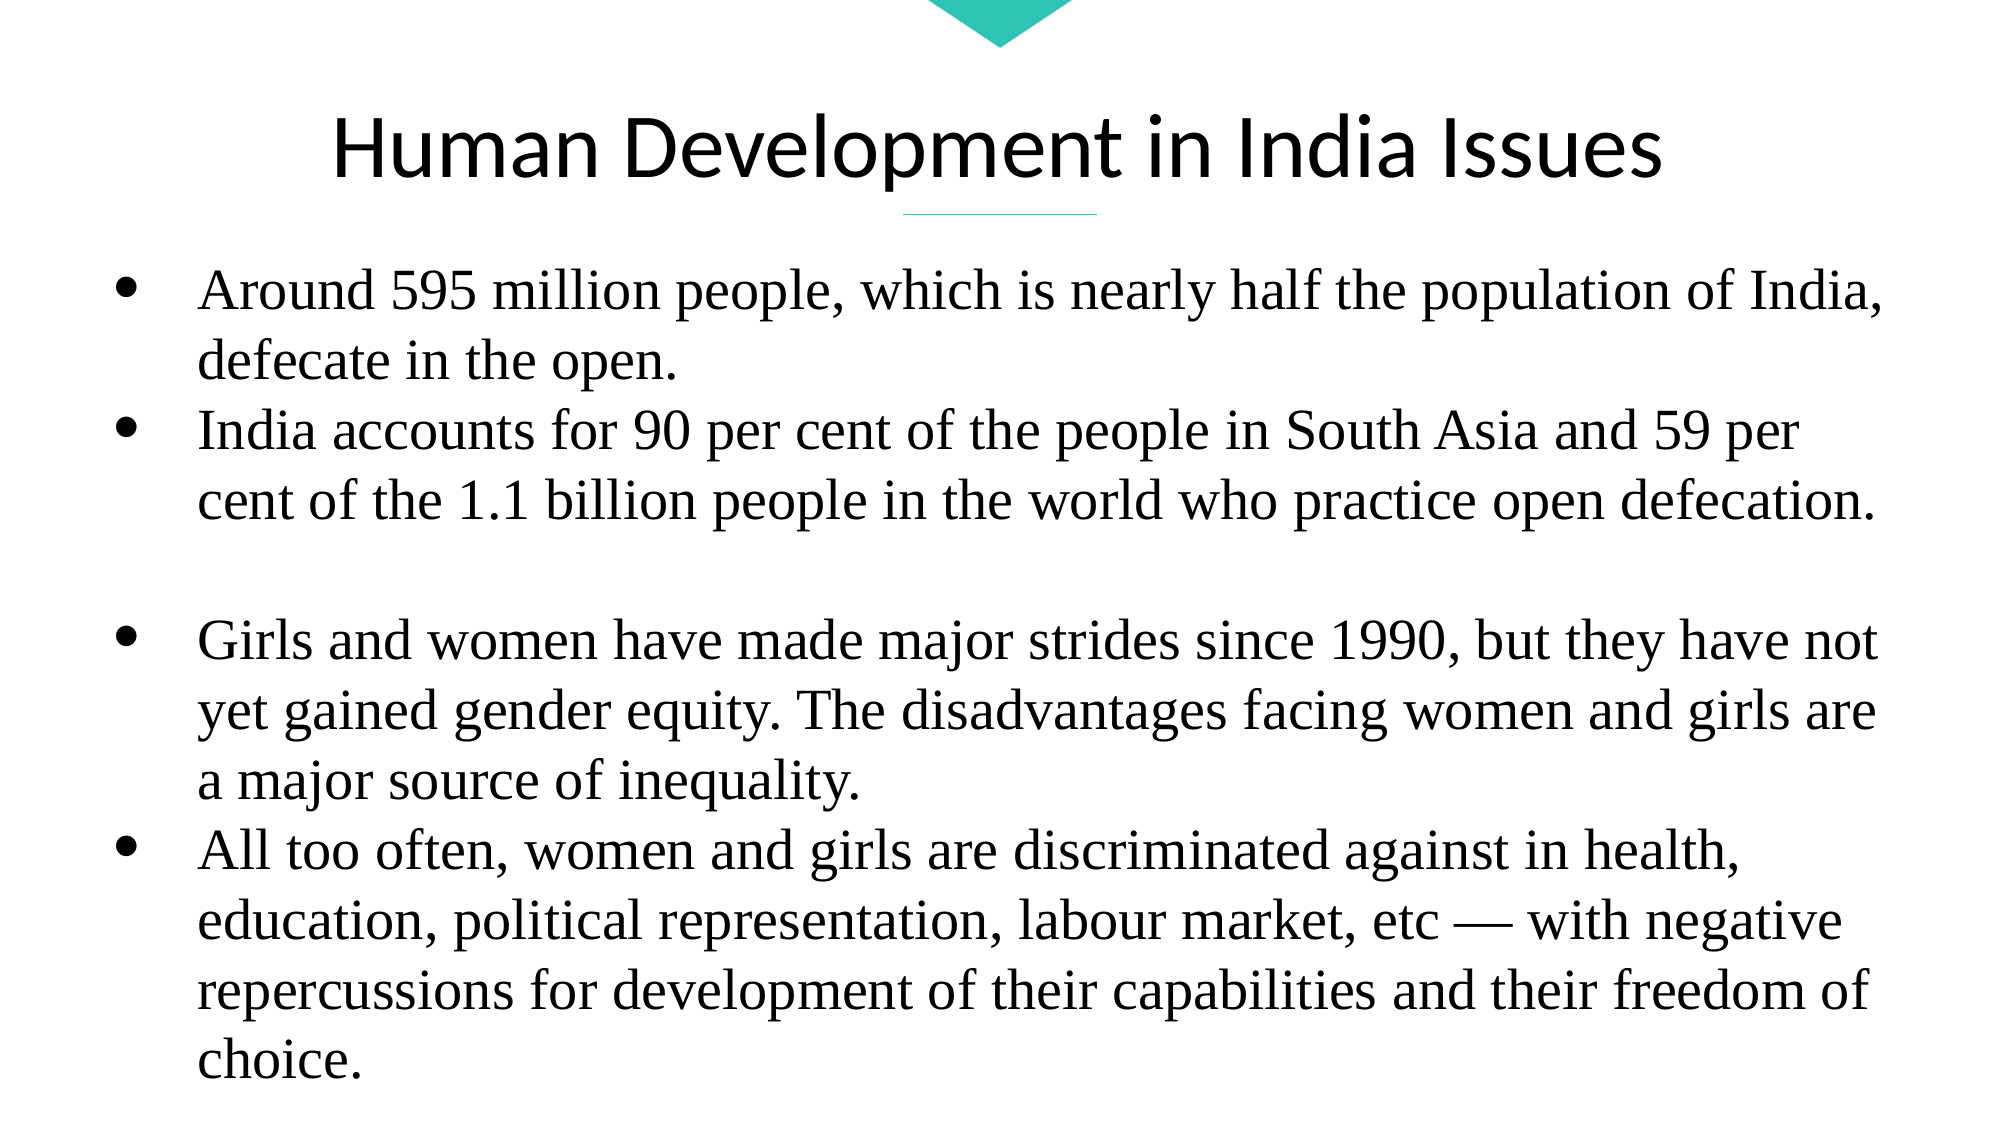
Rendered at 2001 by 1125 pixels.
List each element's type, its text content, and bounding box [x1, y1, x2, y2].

text_box Around 595 million people, which is nearly half the population of India, defecate in the open. India accounts for 90 per cent of the people in South Asia and 59 per cent of the 1.1 billion people in the world who practice open defecation. Girls and women have made major strides since 1990, but they have not yet gained gender equity. The disadvantages facing women and girls are a major source of inequality. All too often, women and girls are discriminated against in health, education, political representation, labour market, etc — with negative repercussions for development of their capabilities and their freedom of choice. [98, 227, 1912, 1115]
text_box Human Development in India Issues [316, 78, 1682, 203]
text_box [926, 0, 1074, 50]
